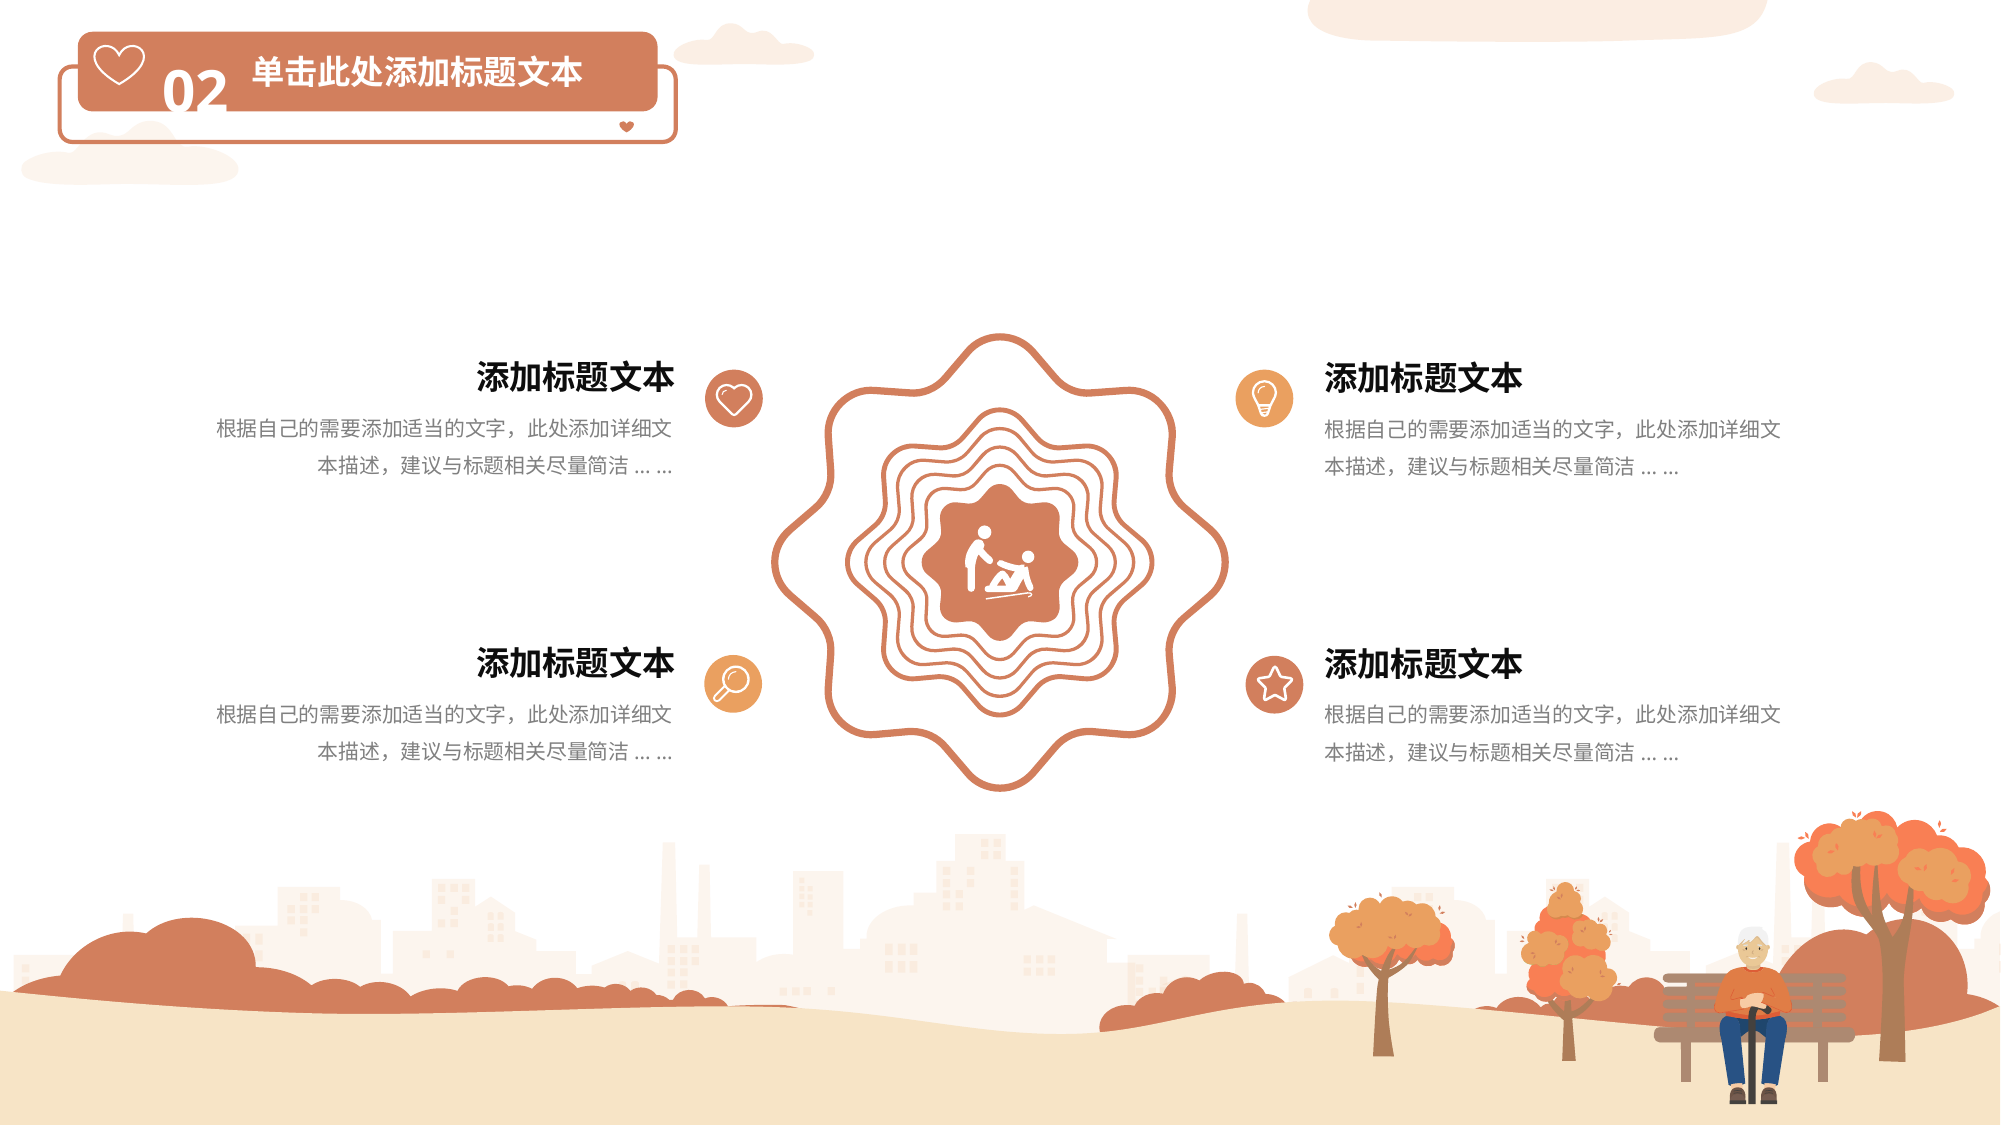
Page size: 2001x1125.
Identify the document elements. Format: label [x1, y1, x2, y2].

text_box [1234, 368, 1295, 429]
text_box [1256, 665, 1294, 702]
text_box [1251, 380, 1278, 417]
text_box [1244, 654, 1305, 715]
text_box [845, 407, 1155, 718]
text_box [1309, 635, 1797, 770]
text_box [771, 333, 1229, 792]
text_box [882, 445, 1117, 680]
text_box [200, 349, 691, 484]
text_box [901, 463, 1099, 662]
text_box [59, 33, 676, 142]
text_box [983, 549, 1036, 601]
text_box [704, 368, 764, 429]
text_box [921, 484, 1079, 641]
text_box [703, 653, 764, 714]
text_box [964, 524, 995, 593]
text_box [1309, 350, 1797, 484]
text_box [200, 634, 691, 769]
text_box [864, 426, 1136, 698]
text_box [712, 665, 750, 703]
text_box [715, 383, 753, 417]
